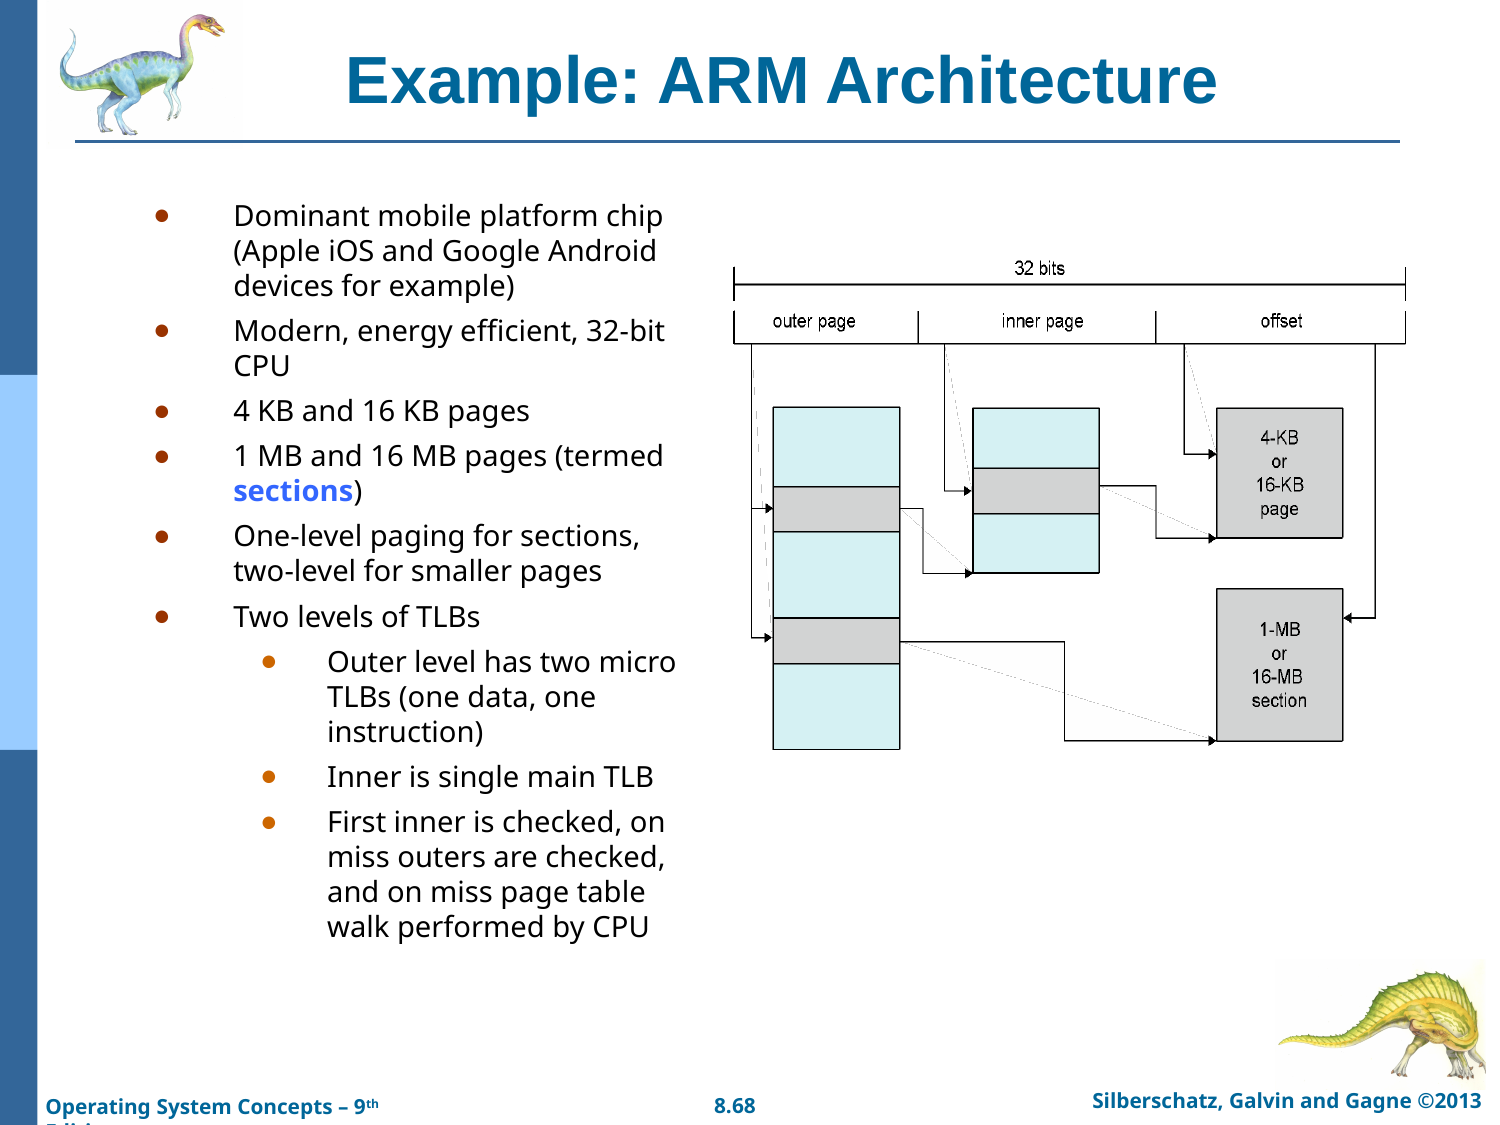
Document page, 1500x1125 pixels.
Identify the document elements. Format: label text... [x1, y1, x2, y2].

picture [46, 0, 243, 149]
title Example: ARM Architecture [136, 29, 1428, 125]
picture [1275, 959, 1486, 1090]
text_box Dominant mobile platform chip (Apple iOS and Google Android devices for example) Modern, energy efficient, 32-bit CPU 4 KB and 16 KB pages 1 MB and 16 MB pages (termed sections) One-level paging for sections, two-level for smaller pages Two levels of TLBs Outer level has two micro TLBs (one data, one instruction) Inner is single main TLB First inner is checked, on miss outers are checked, and on miss page table walk performed by CPU [142, 191, 704, 1036]
picture [733, 258, 1407, 750]
